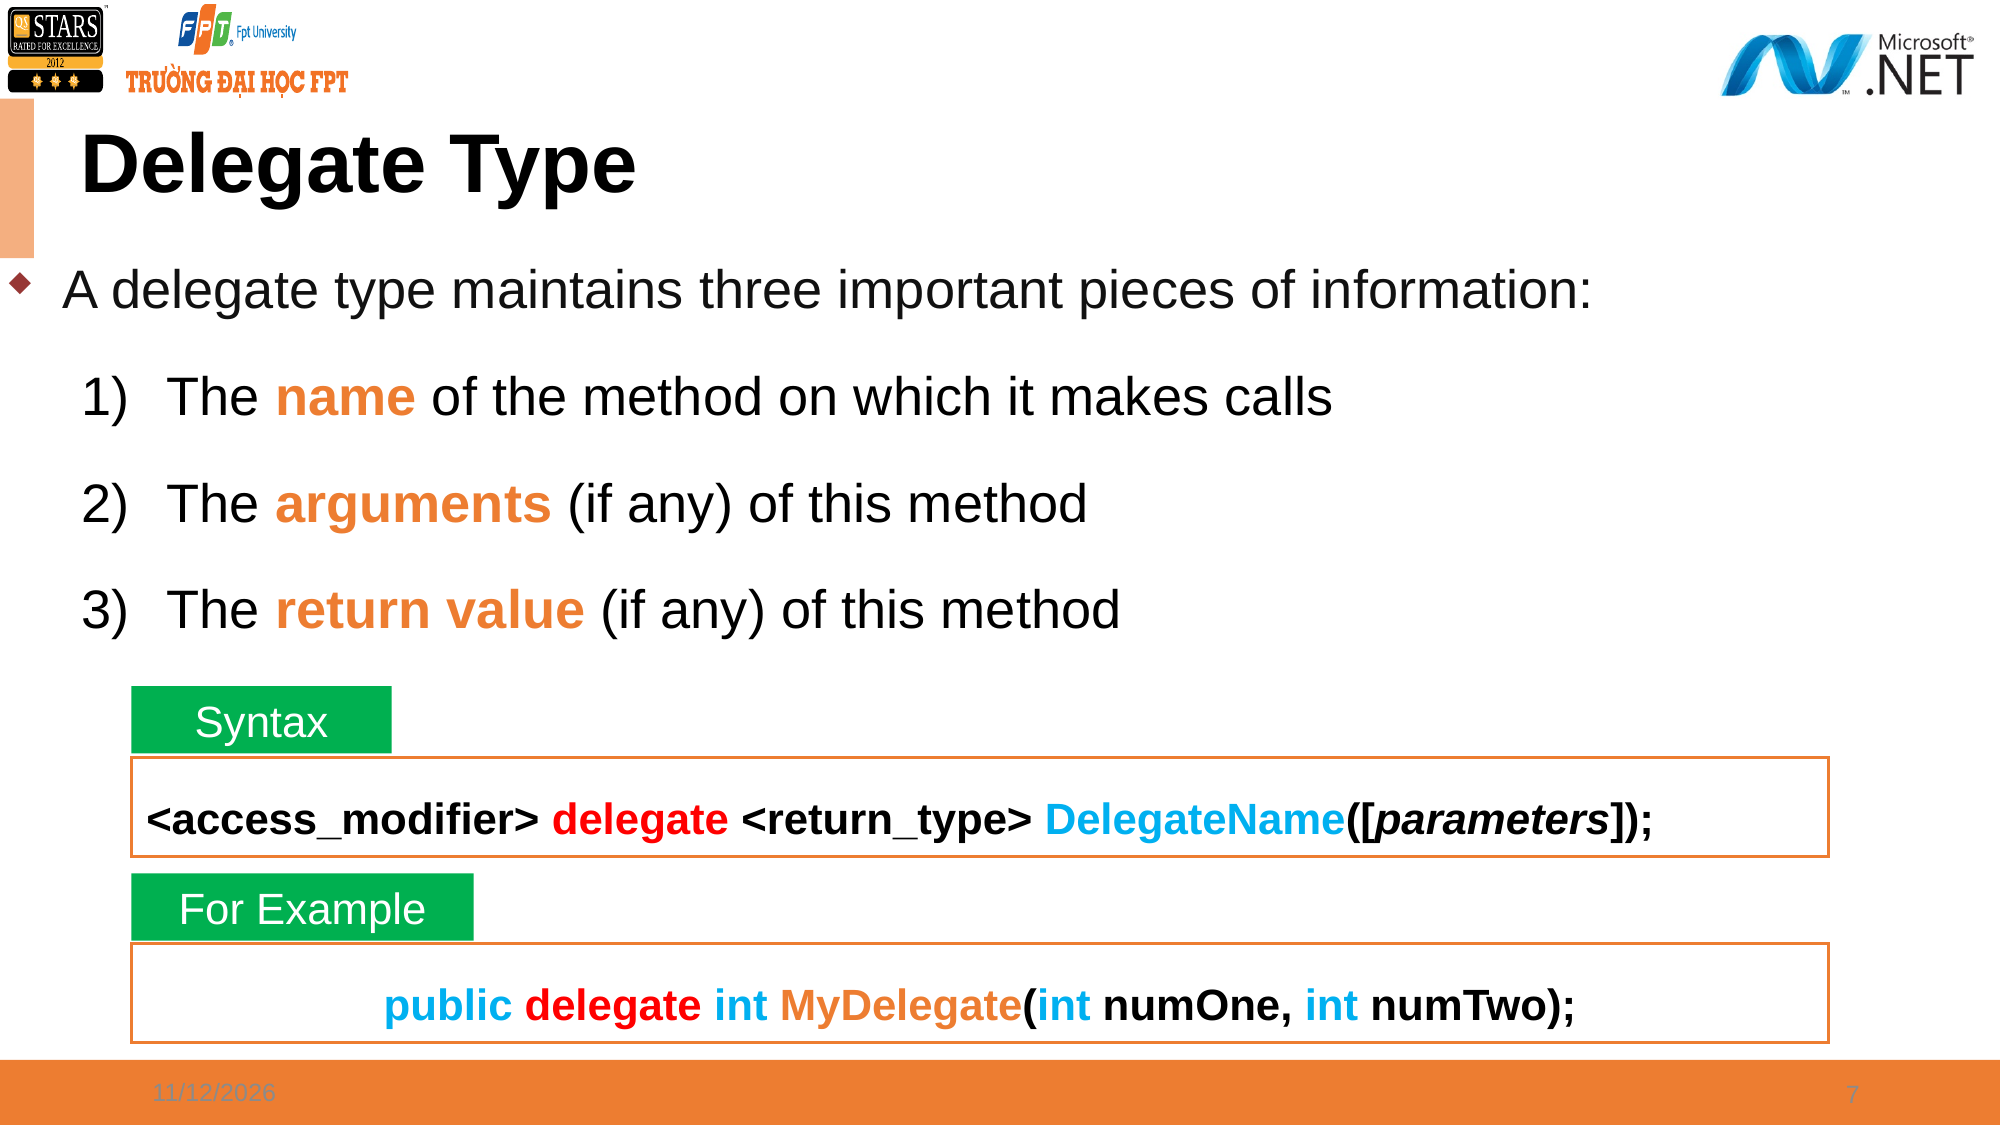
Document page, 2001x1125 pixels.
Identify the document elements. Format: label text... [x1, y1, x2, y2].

title Delegate Type [65, 118, 1895, 213]
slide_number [137, 1061, 588, 1122]
slide_number 7 [1424, 1063, 1875, 1123]
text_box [131, 686, 1829, 1043]
picture [1685, 0, 2001, 129]
text_box A delegate type maintains three important pieces of information: The name of the method on which it makes calls The arguments (if any) of this method The return value (if any) of this method [0, 247, 1948, 648]
